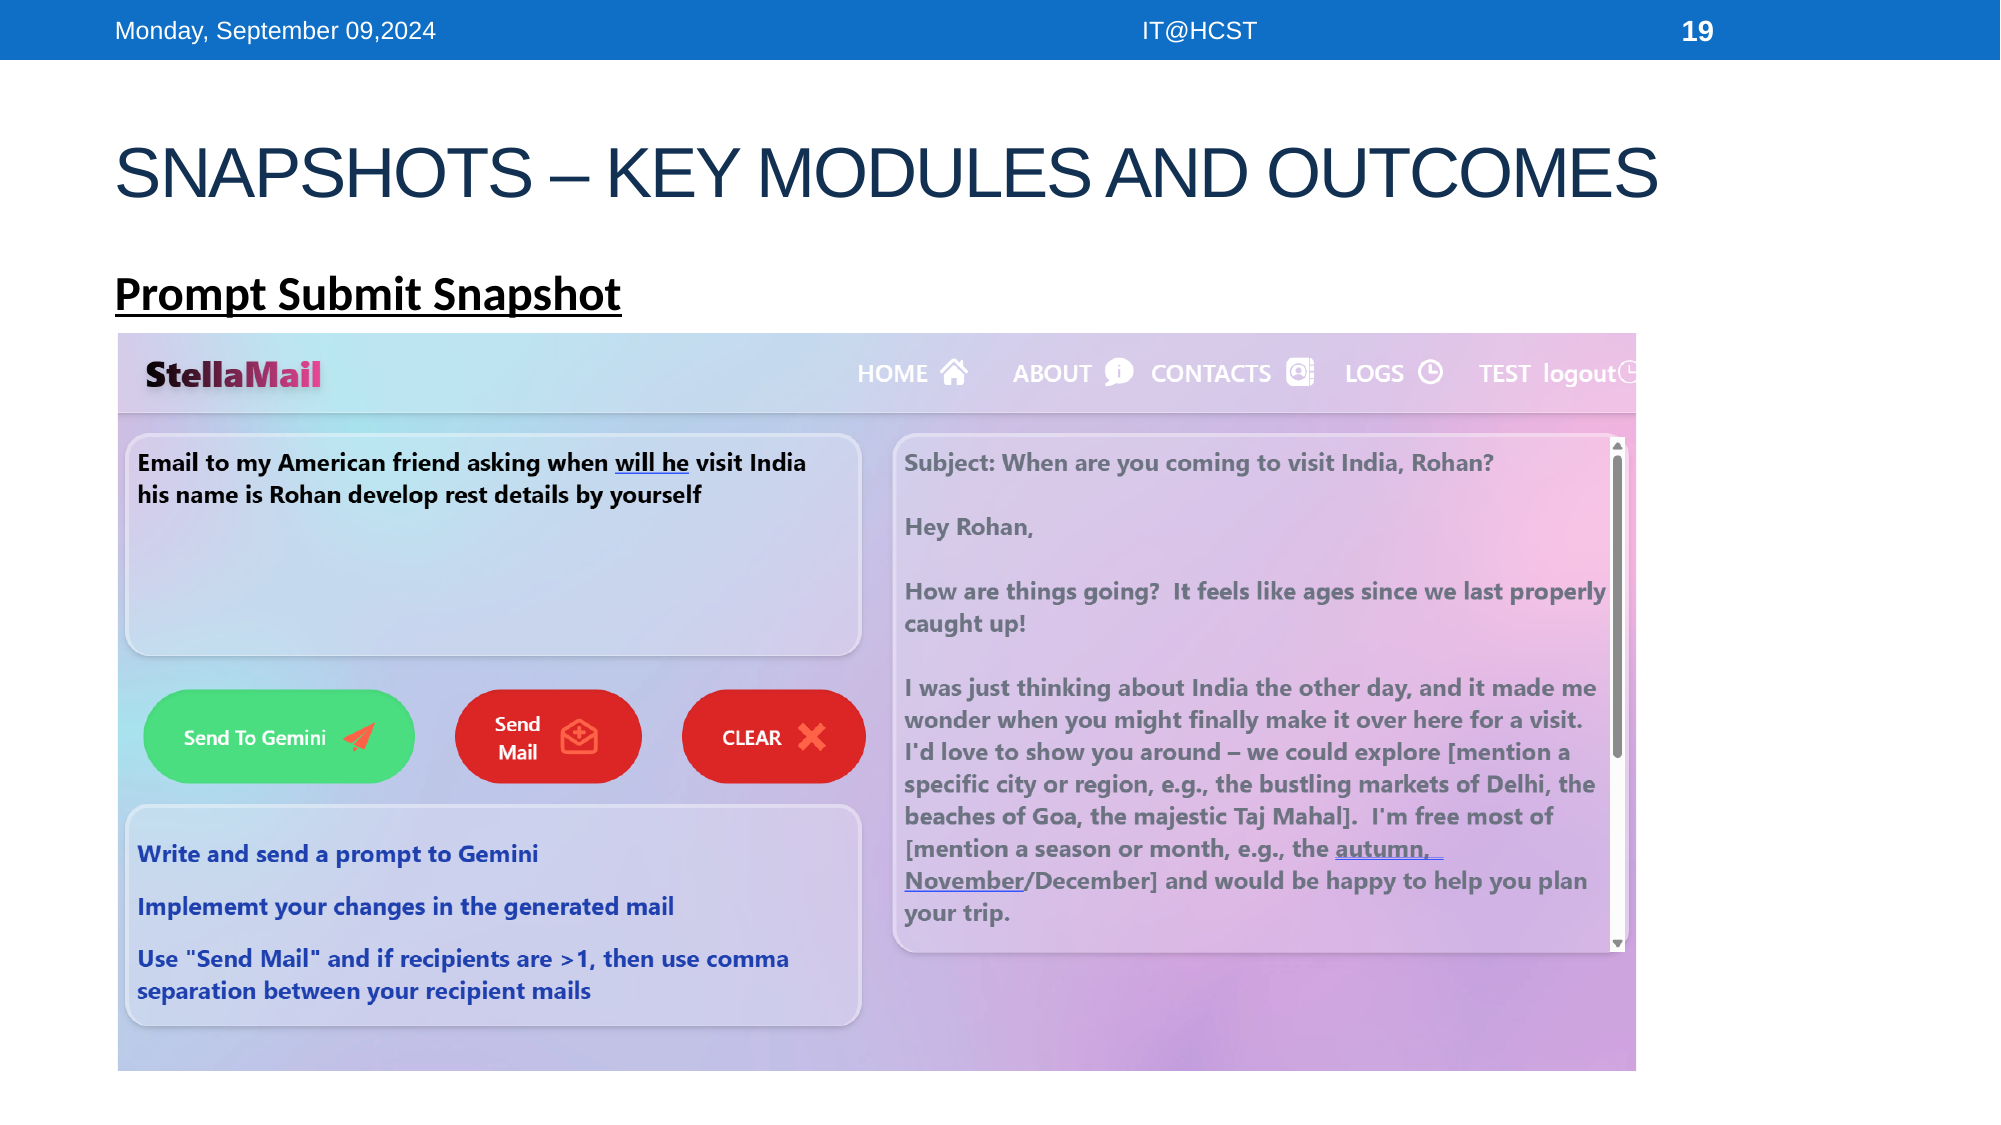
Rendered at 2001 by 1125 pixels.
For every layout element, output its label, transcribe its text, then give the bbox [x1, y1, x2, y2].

list Prompt Submit Snapshot [99, 249, 689, 369]
slide_number 19 [1666, 3, 1900, 57]
footer IT@HCST [750, 3, 1650, 57]
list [117, 333, 1637, 1071]
title SNAPSHOTS – KEY MODULES AND OUTCOMES [99, 87, 1900, 250]
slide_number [99, 3, 734, 57]
